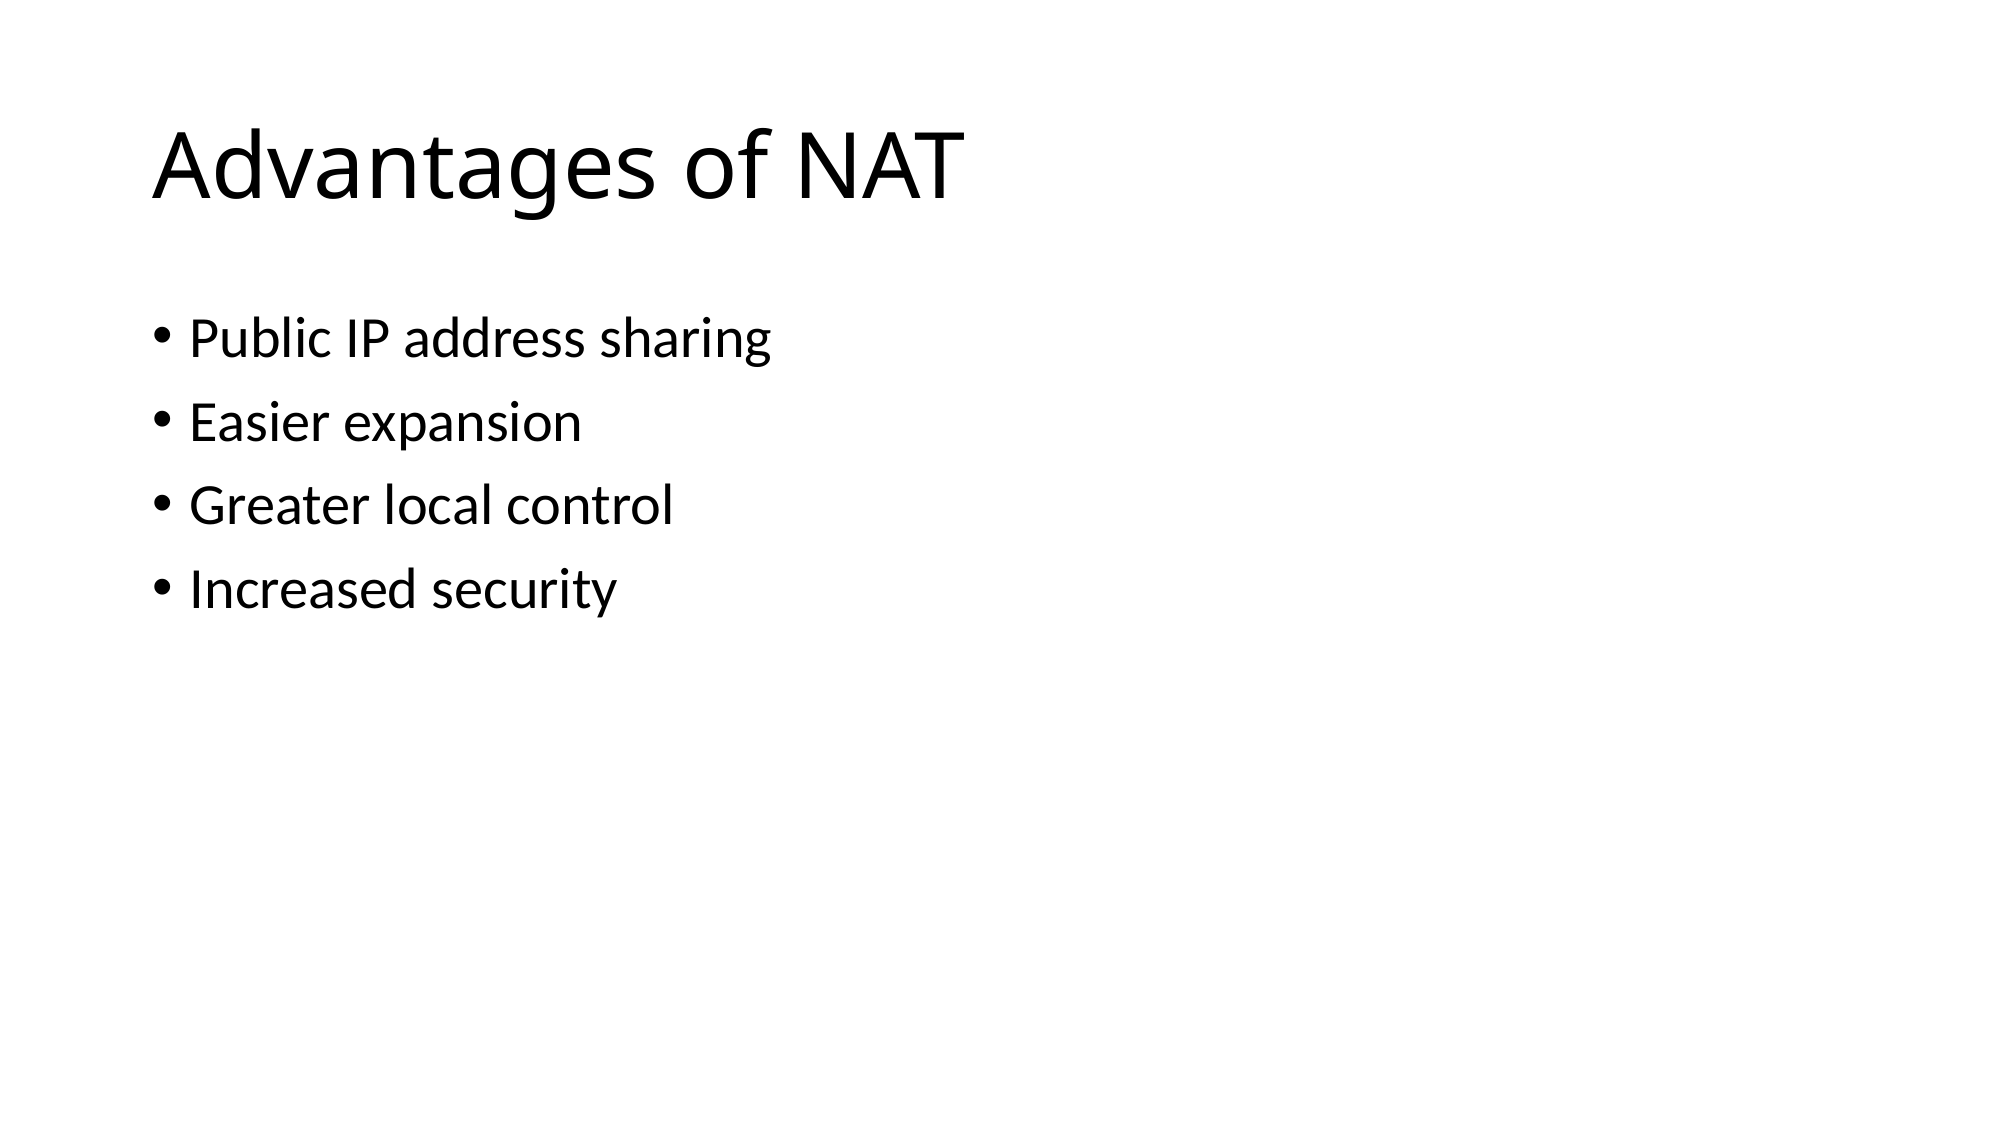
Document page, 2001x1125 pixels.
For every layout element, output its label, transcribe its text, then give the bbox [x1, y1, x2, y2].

list Public IP address sharing Easier expansion Greater local control Increased security [137, 299, 1863, 630]
title Advantages of NAT [137, 59, 1863, 278]
